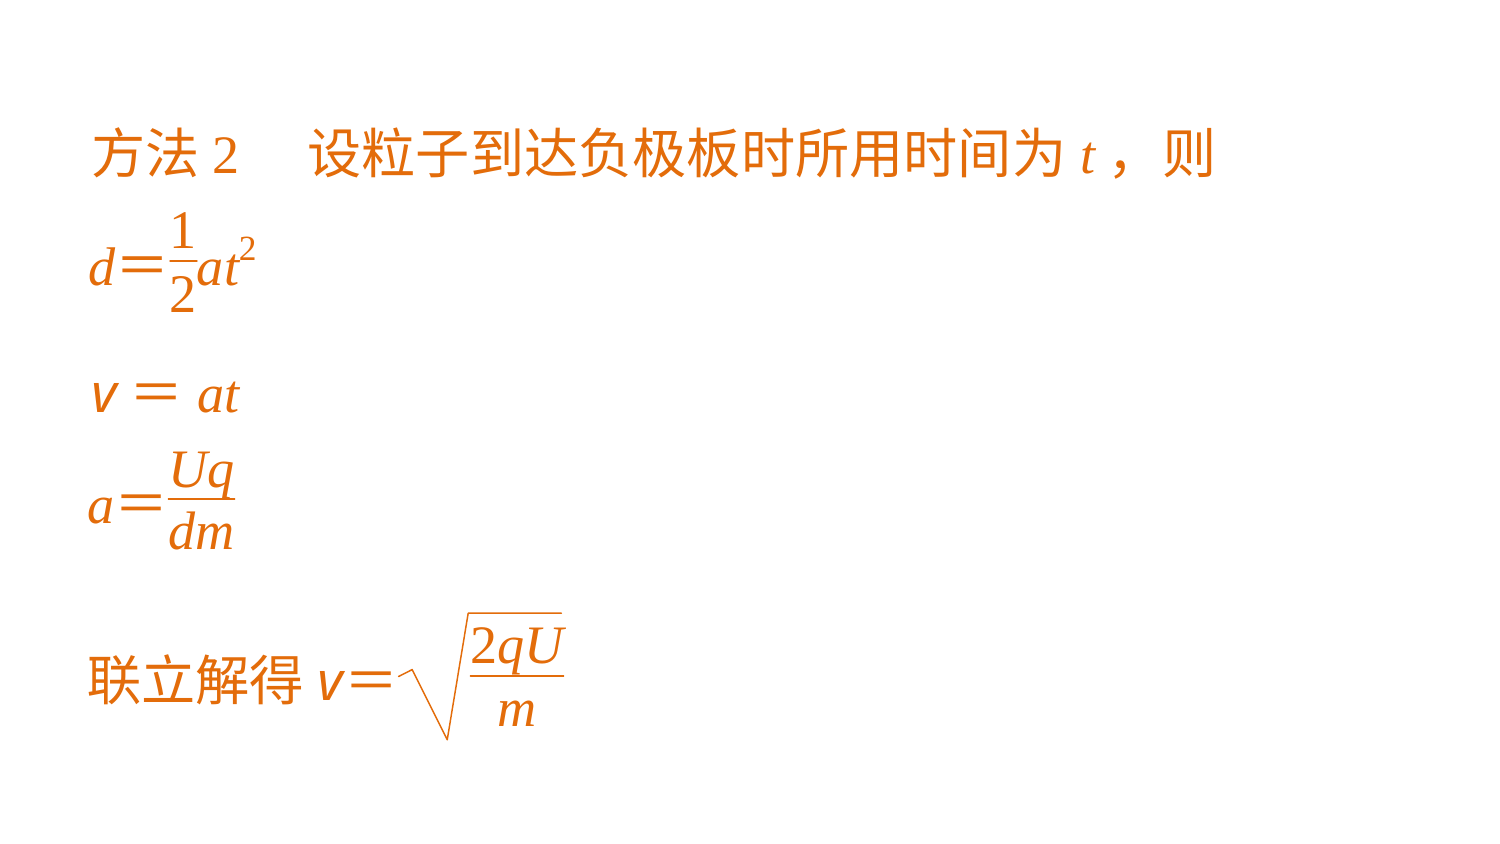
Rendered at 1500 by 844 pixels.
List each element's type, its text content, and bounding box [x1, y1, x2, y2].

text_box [87, 437, 1162, 788]
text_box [88, 199, 1164, 412]
text_box v＝at [76, 318, 1447, 431]
text_box 方法2 设粒子到达负极板时所用时间为t，则 [76, 79, 1447, 192]
